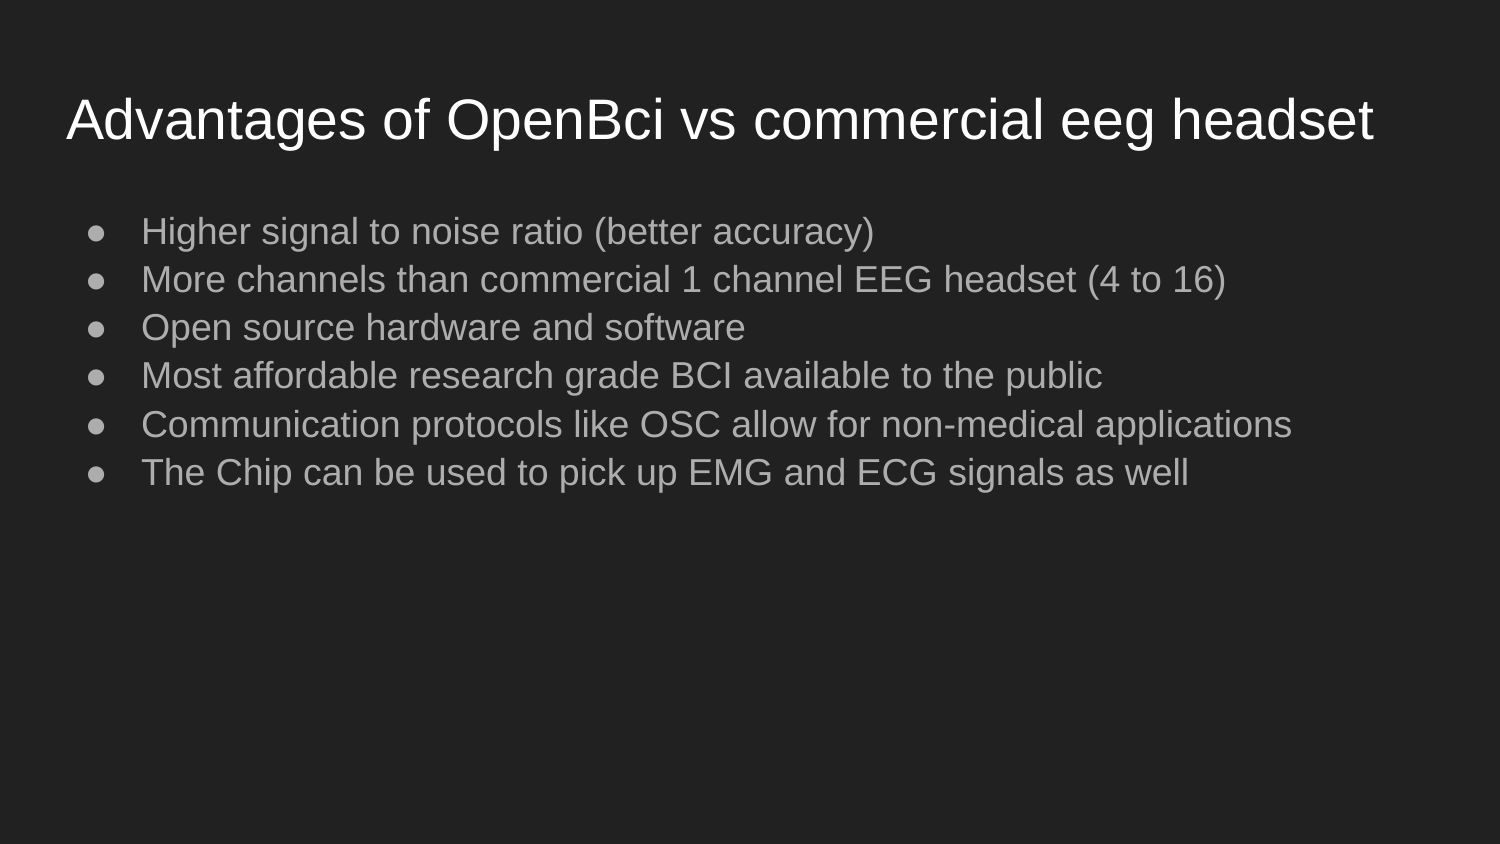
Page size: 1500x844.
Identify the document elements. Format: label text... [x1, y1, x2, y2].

title Advantages of OpenBci vs commercial eeg headset [51, 72, 1449, 167]
list Higher signal to noise ratio (better accuracy) More channels than commercial 1 channel EEG headset (4 to 16) Open source hardware and software Most affordable research grade BCI available to the public Communication protocols like OSC allow for non-medical applications The Chip can be used to pick up EMG and ECG signals as well [51, 189, 1449, 750]
